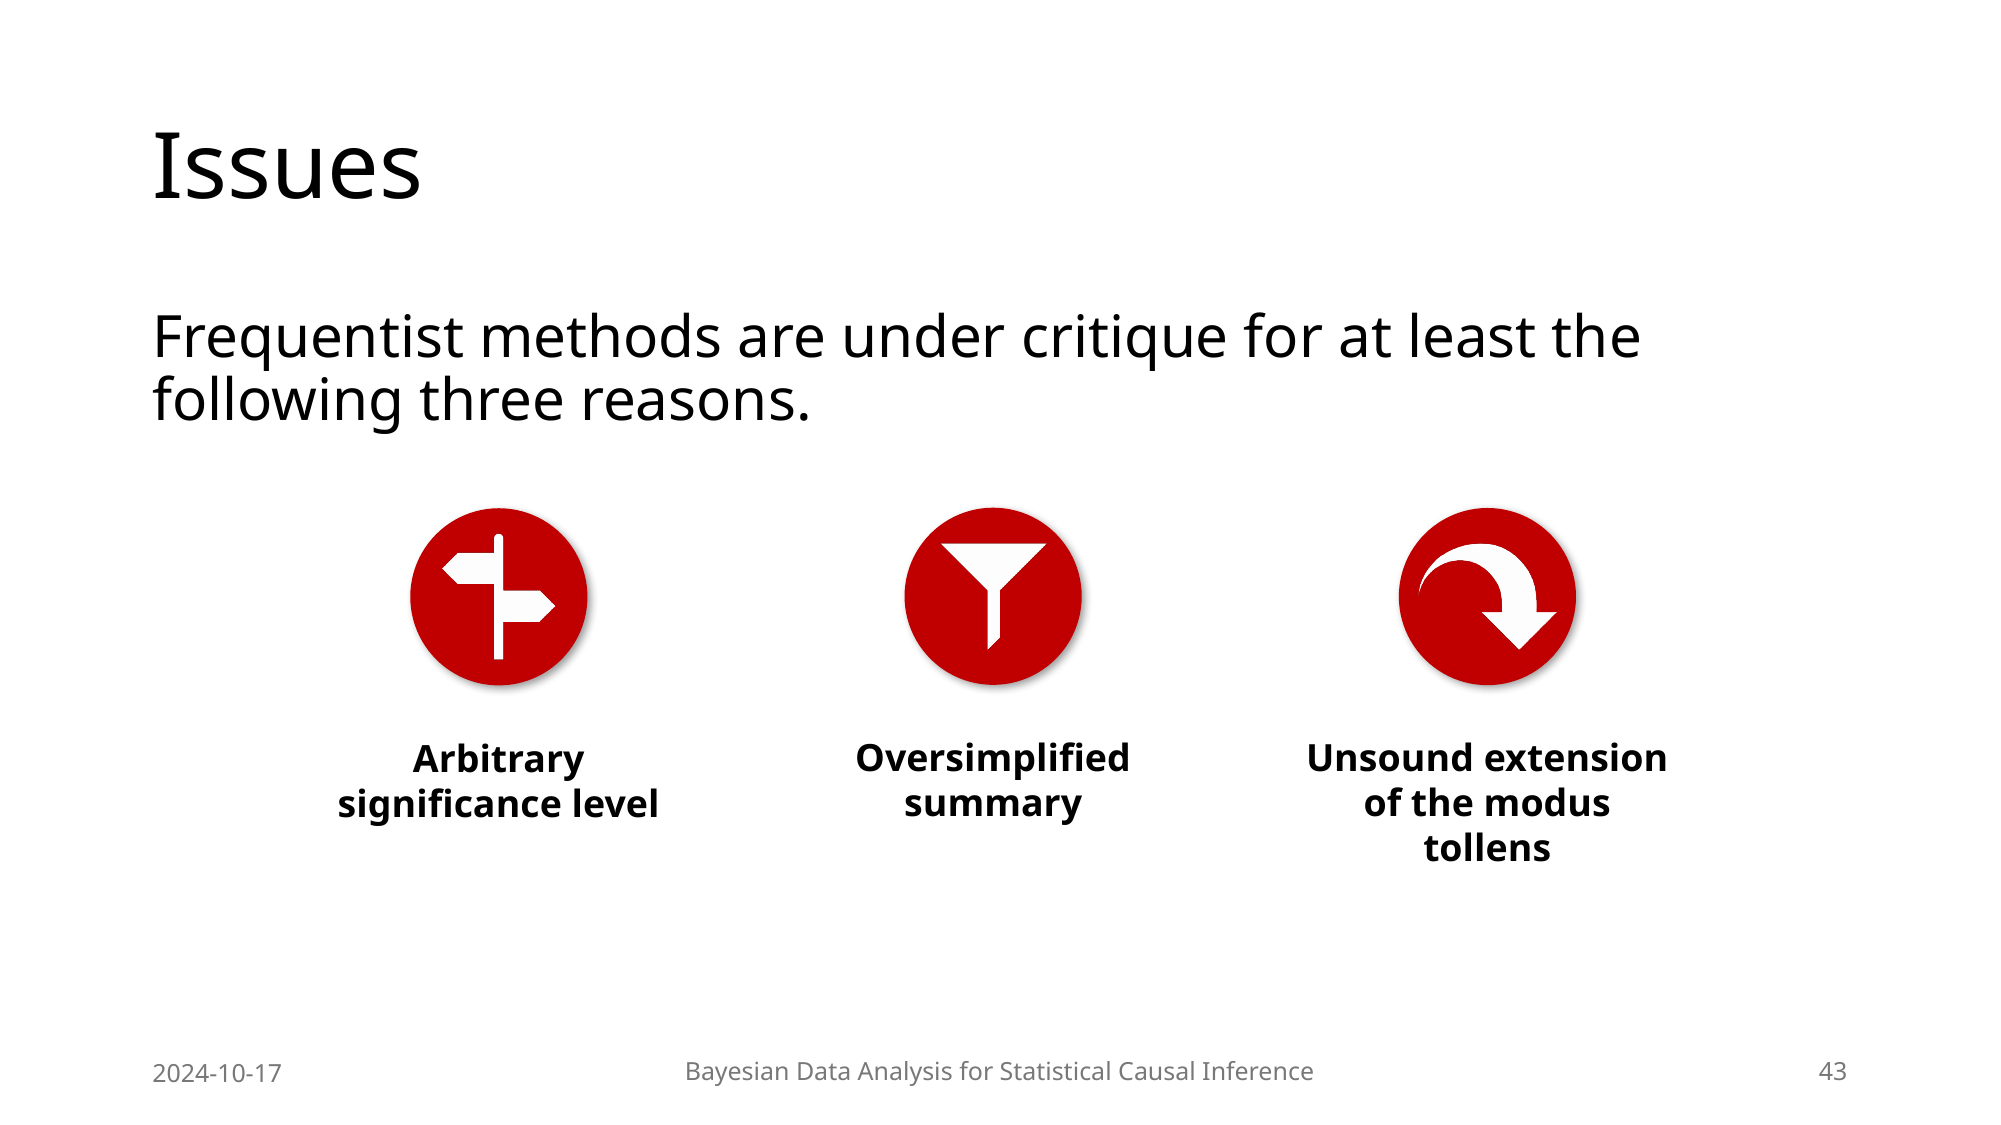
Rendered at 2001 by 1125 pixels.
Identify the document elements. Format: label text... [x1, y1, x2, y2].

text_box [904, 507, 1083, 686]
text_box Arbitrary significance level [295, 727, 703, 833]
list Frequentist methods are under critique for at least the following three reasons. [137, 299, 1863, 466]
text_box Oversimplified summary [789, 727, 1197, 832]
slide_number 43 [1412, 1042, 1863, 1103]
title Issues [137, 59, 1863, 278]
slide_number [137, 1042, 588, 1103]
footer Bayesian Data Analysis for Statistical Causal Inference [662, 1042, 1338, 1103]
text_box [1398, 507, 1577, 686]
text_box Unsound extension of the modus tollens [1283, 727, 1691, 877]
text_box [409, 507, 588, 686]
